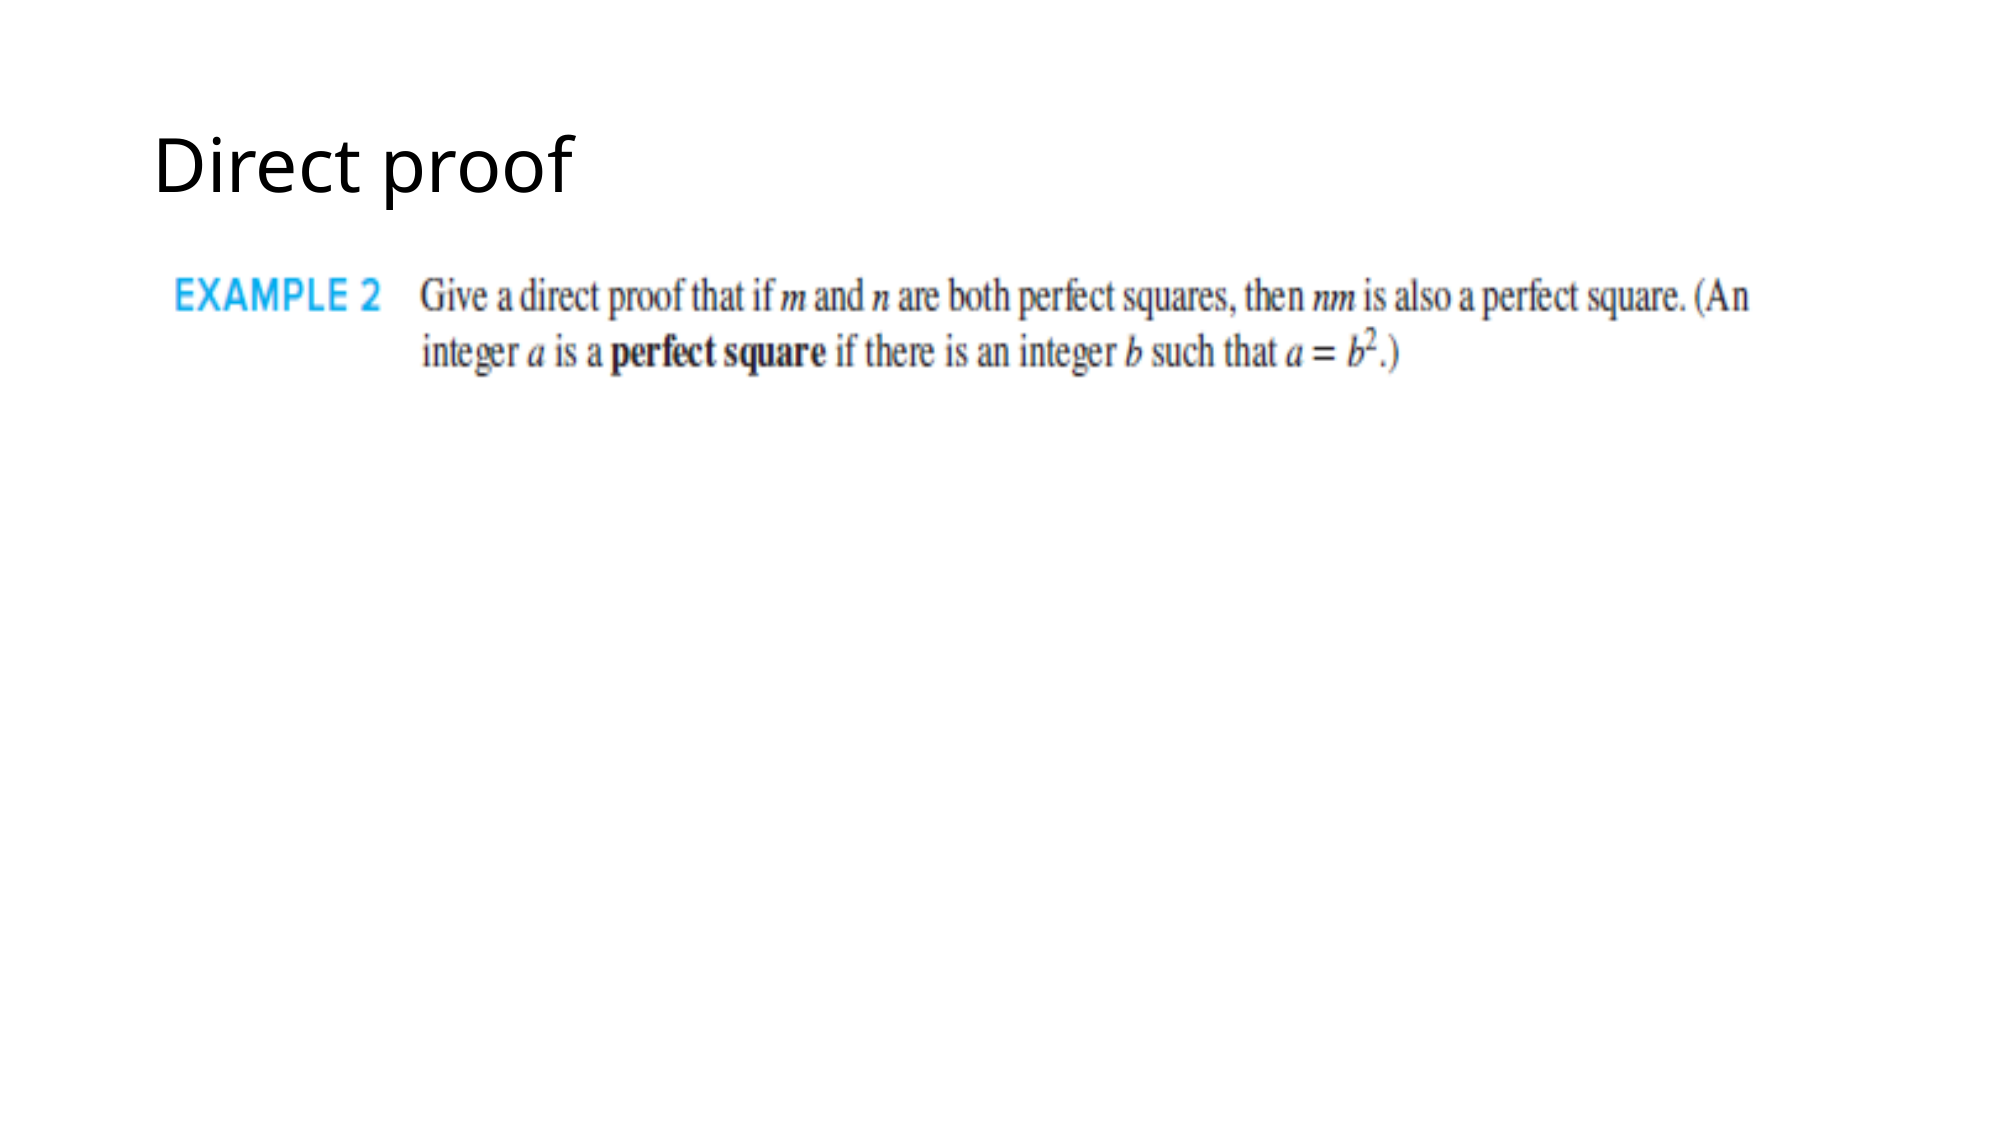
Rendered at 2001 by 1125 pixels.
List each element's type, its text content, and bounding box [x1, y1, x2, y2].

title Direct proof [137, 59, 1863, 278]
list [137, 243, 1787, 384]
